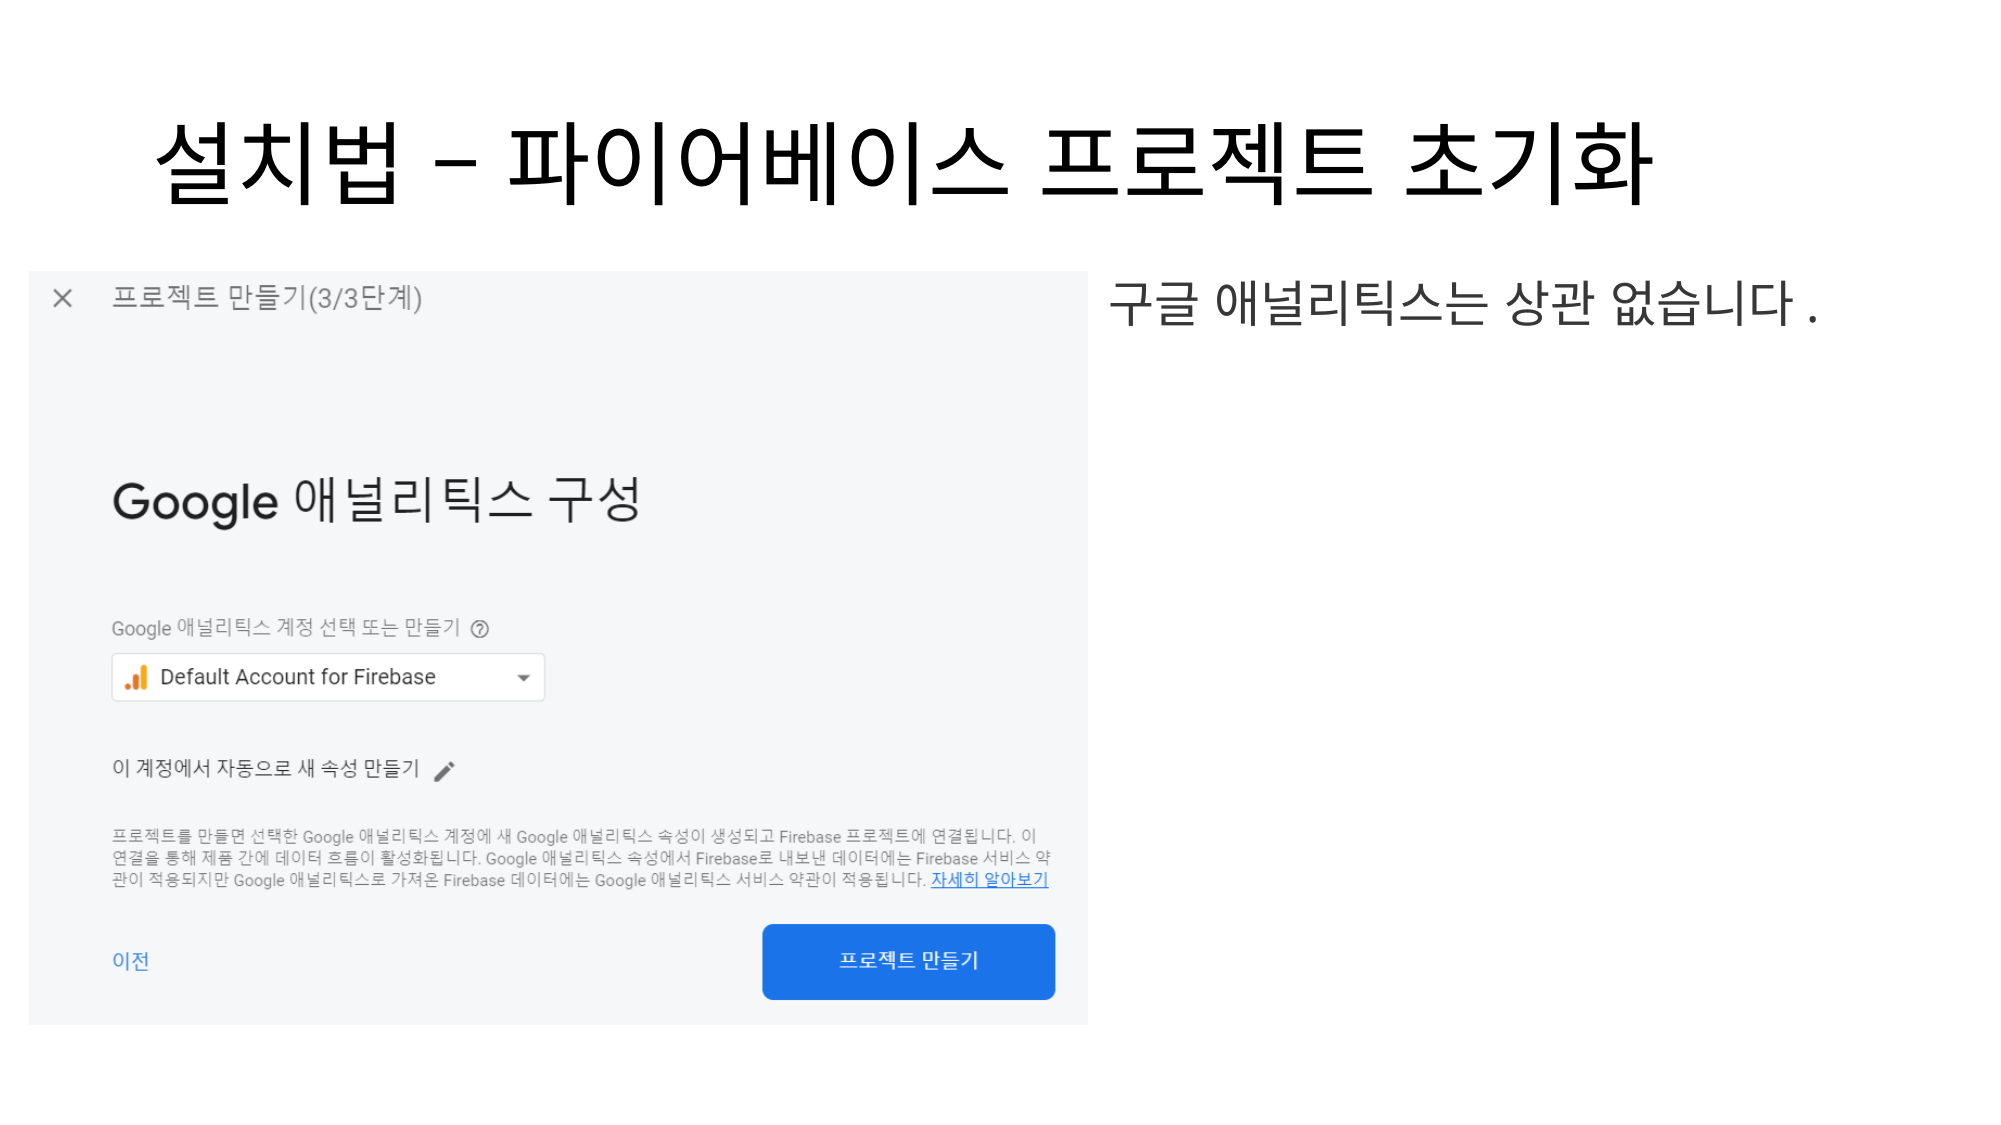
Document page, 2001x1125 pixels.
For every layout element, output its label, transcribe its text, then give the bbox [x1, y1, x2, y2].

title 설치법 – 파이어베이스 프로젝트 초기화 [137, 59, 1863, 278]
text_box 구글 애널리틱스는 상관 없습니다. [1093, 265, 1935, 341]
picture [29, 271, 1088, 1025]
